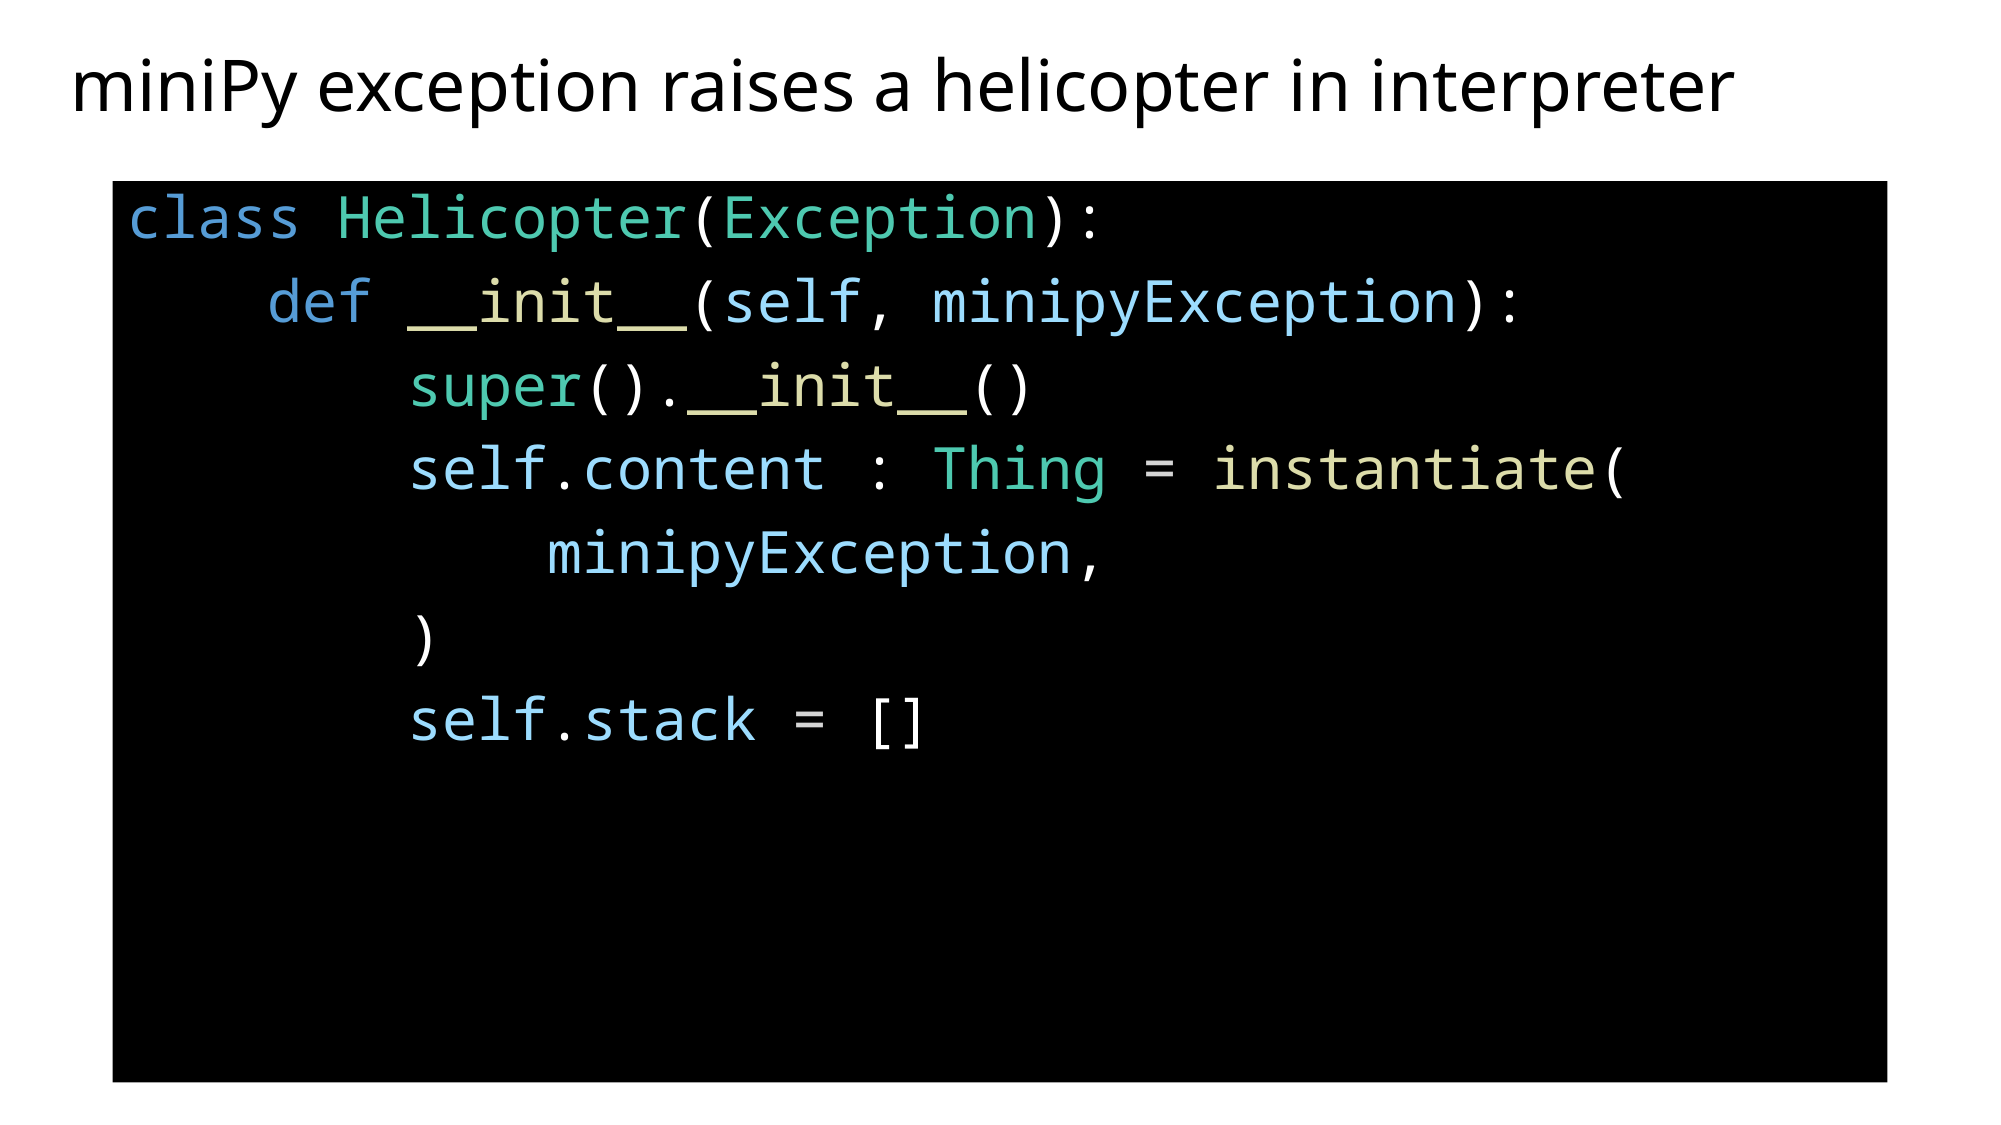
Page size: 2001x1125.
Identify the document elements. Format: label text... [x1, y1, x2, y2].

list class Helicopter(Exception): def __init__(self, minipyException): super().__init__() self.content : Thing = instantiate( minipyException, ) self.stack = [] [112, 181, 1888, 1083]
title miniPy exception raises a helicopter in interpreter [55, 19, 1945, 158]
